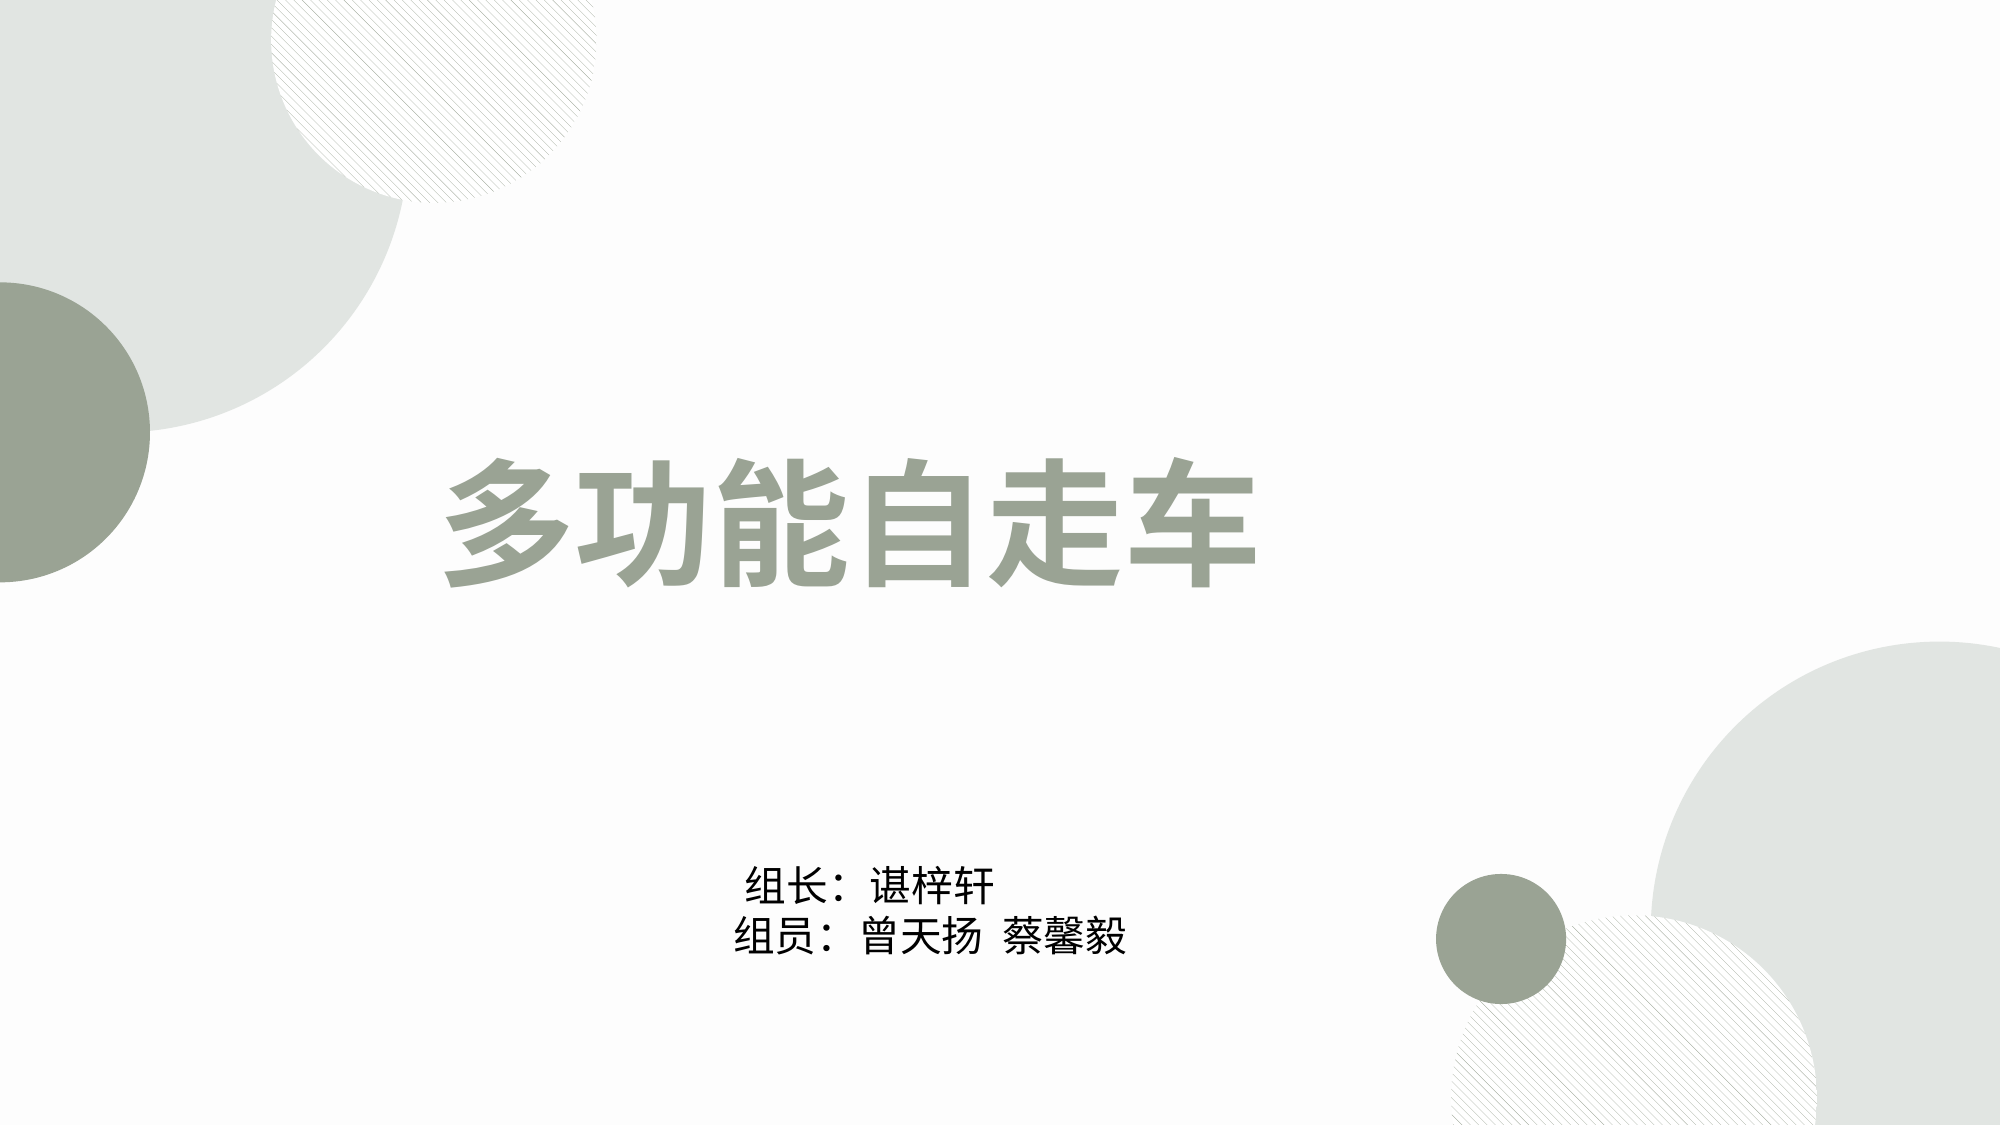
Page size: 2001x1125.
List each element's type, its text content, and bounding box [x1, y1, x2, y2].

text_box 组长：谌梓轩 组员：曾天扬 蔡馨毅 [512, 852, 1228, 968]
text_box [0, 281, 152, 584]
text_box [1450, 914, 1818, 1125]
text_box [1650, 640, 2000, 1125]
text_box [270, 0, 598, 204]
text_box [1435, 872, 1568, 1006]
text_box 多功能自走车 [422, 430, 1600, 611]
text_box [0, 0, 404, 432]
